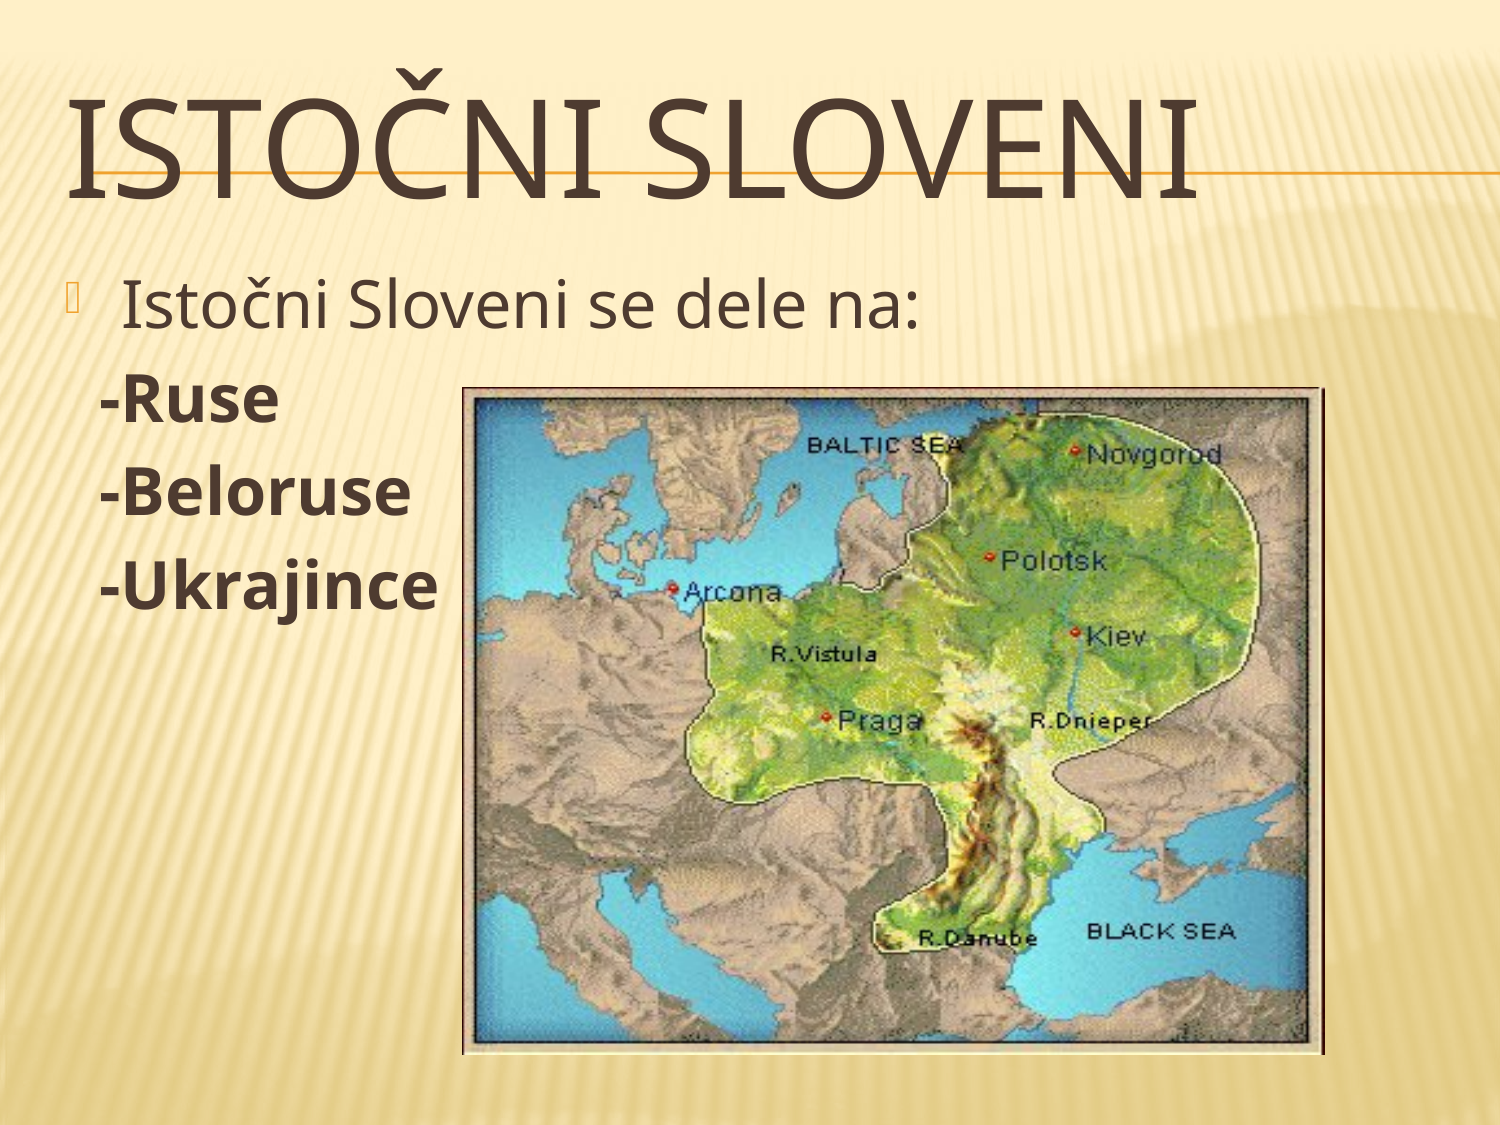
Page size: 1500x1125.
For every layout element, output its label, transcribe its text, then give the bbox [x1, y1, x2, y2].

picture [462, 387, 1326, 1055]
title Istočni sloveni [50, 75, 1475, 213]
list Istočni Sloveni se dele na: -Ruse -Beloruse -Ukrajince [50, 254, 1475, 998]
